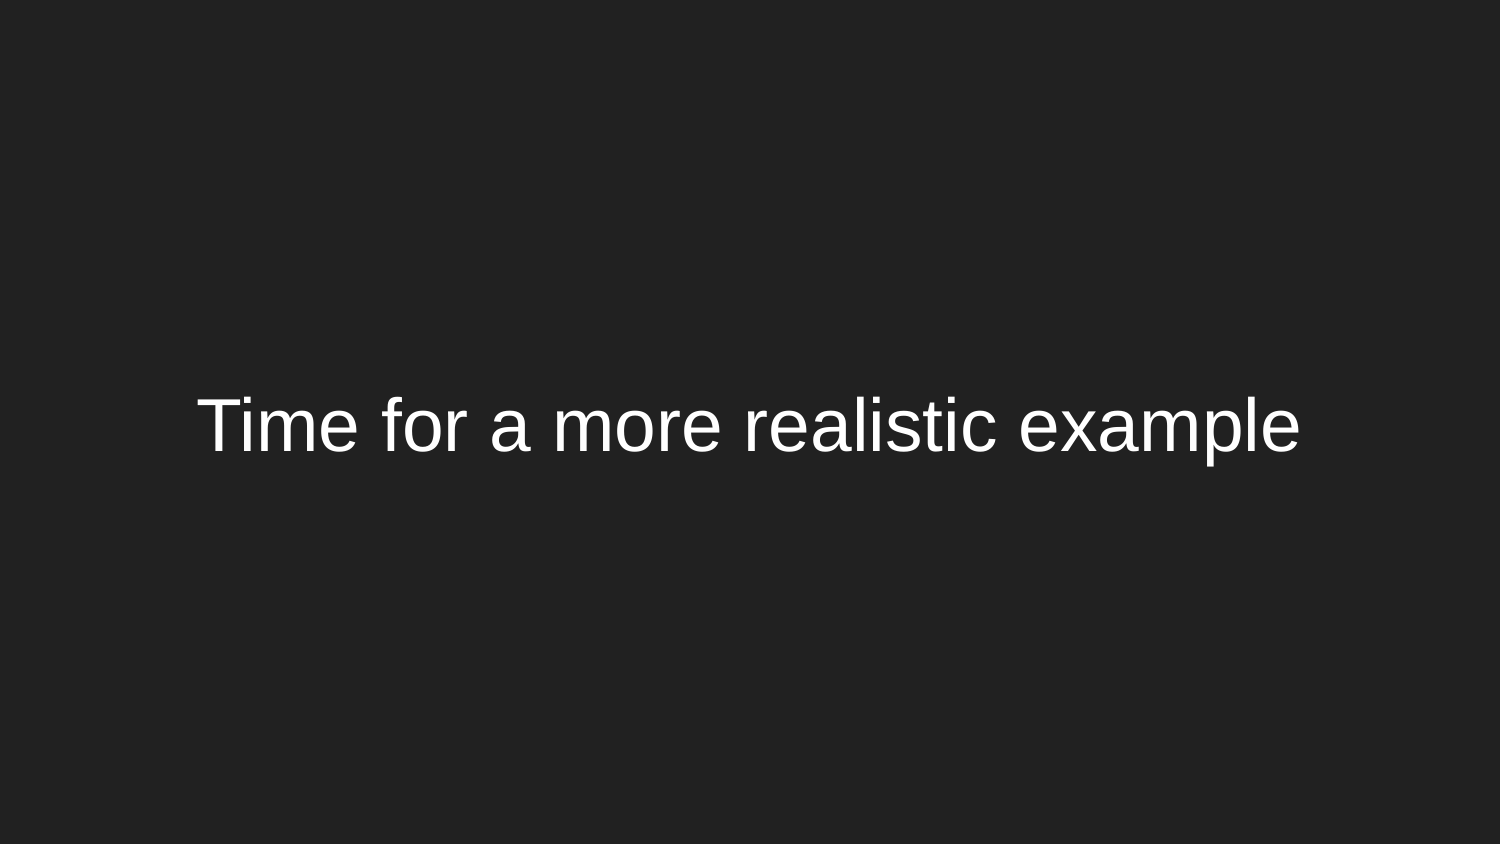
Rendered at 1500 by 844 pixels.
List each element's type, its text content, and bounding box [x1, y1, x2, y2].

title Time for a more realistic example [51, 352, 1449, 491]
